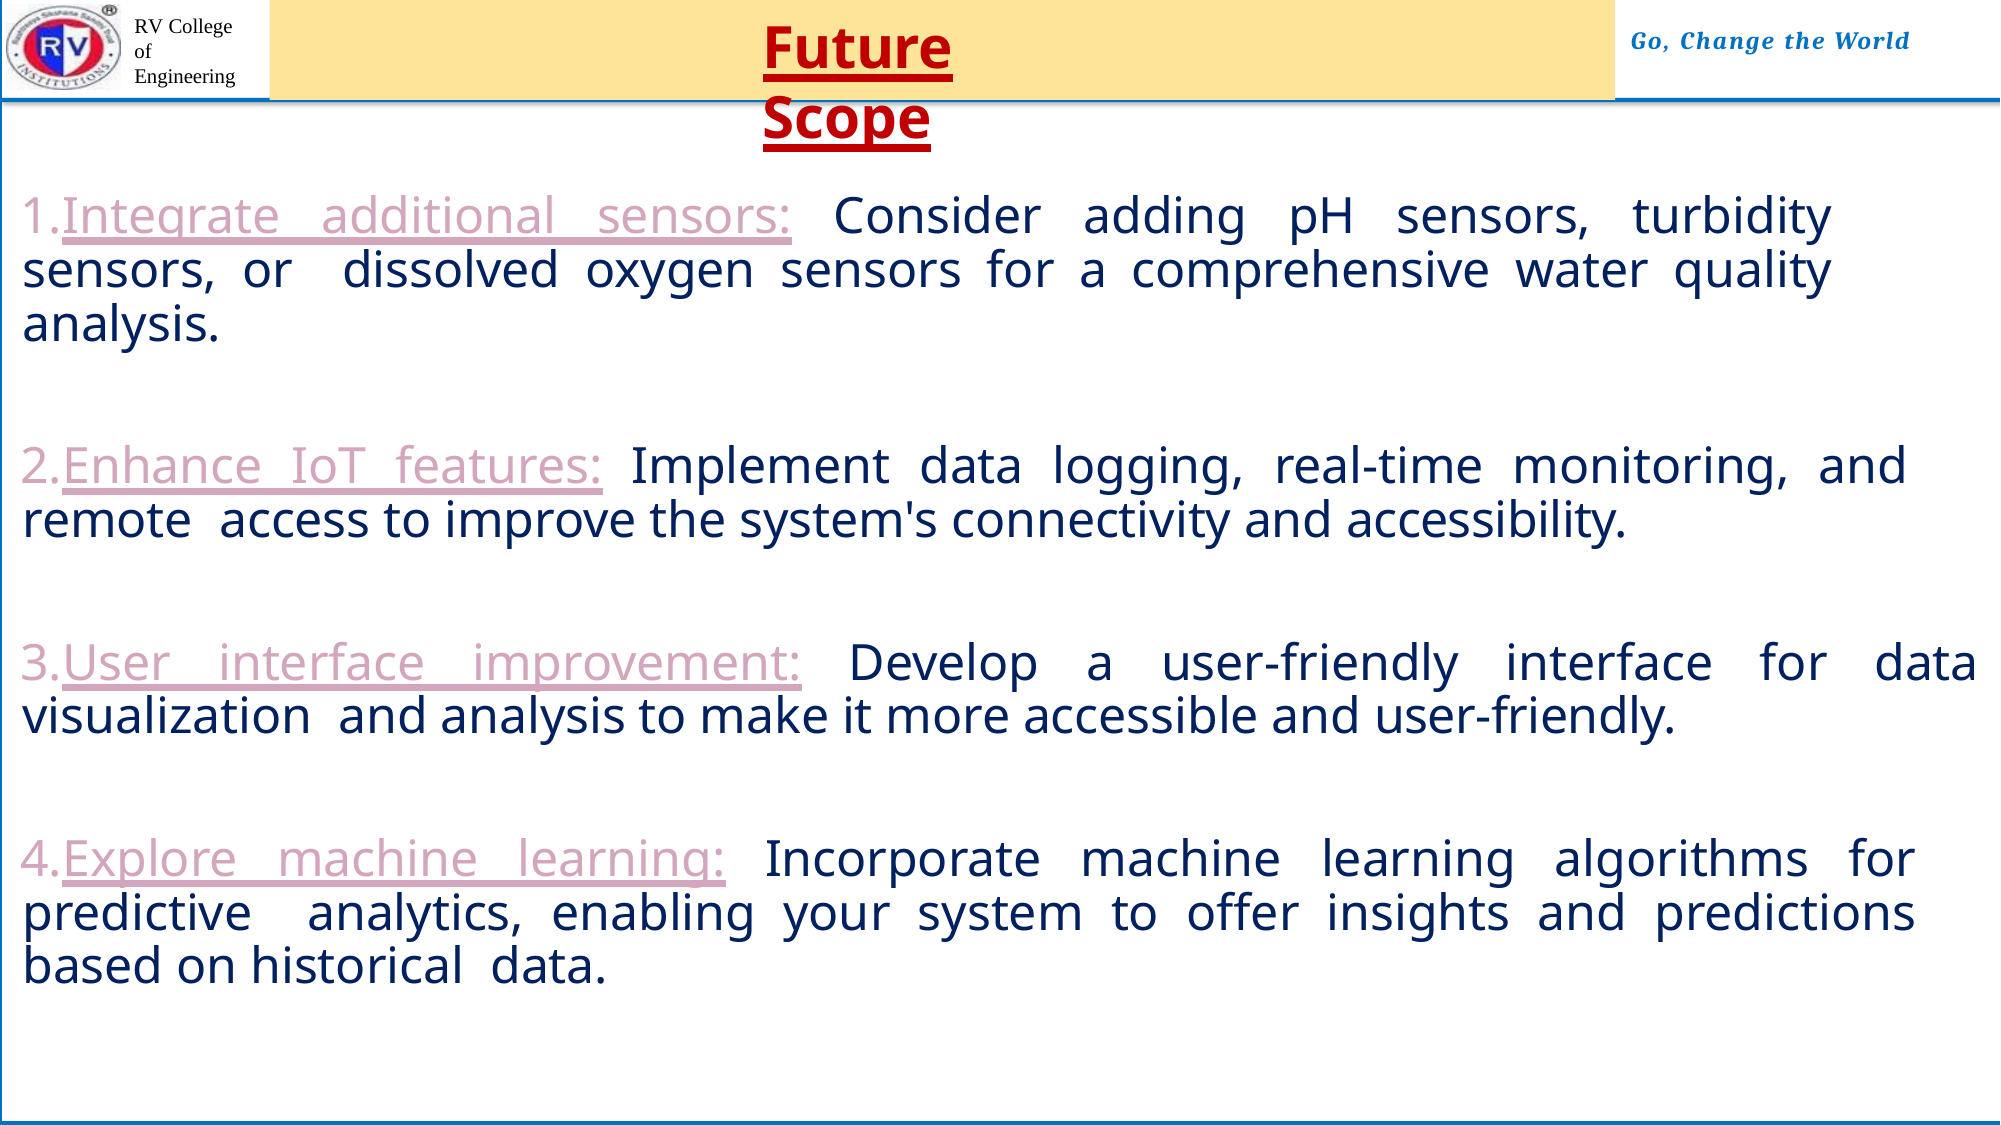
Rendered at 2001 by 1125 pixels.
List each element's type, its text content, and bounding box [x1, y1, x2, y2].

text_box Integrate additional sensors: Consider adding pH sensors, turbidity sensors, or dissolved oxygen sensors for a comprehensive water quality analysis. Enhance IoT features: Implement data logging, real-time monitoring, and remote access to improve the system's connectivity and accessibility. User interface improvement: Develop a user-friendly interface for data visualization and analysis to make it more accessible and user-friendly. Explore machine learning: Incorporate machine learning algorithms for predictive analytics, enabling your system to offer insights and predictions based on historical data. [20, 180, 1980, 994]
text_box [0, 0, 2000, 113]
title Future Scope [760, 123, 1124, 180]
